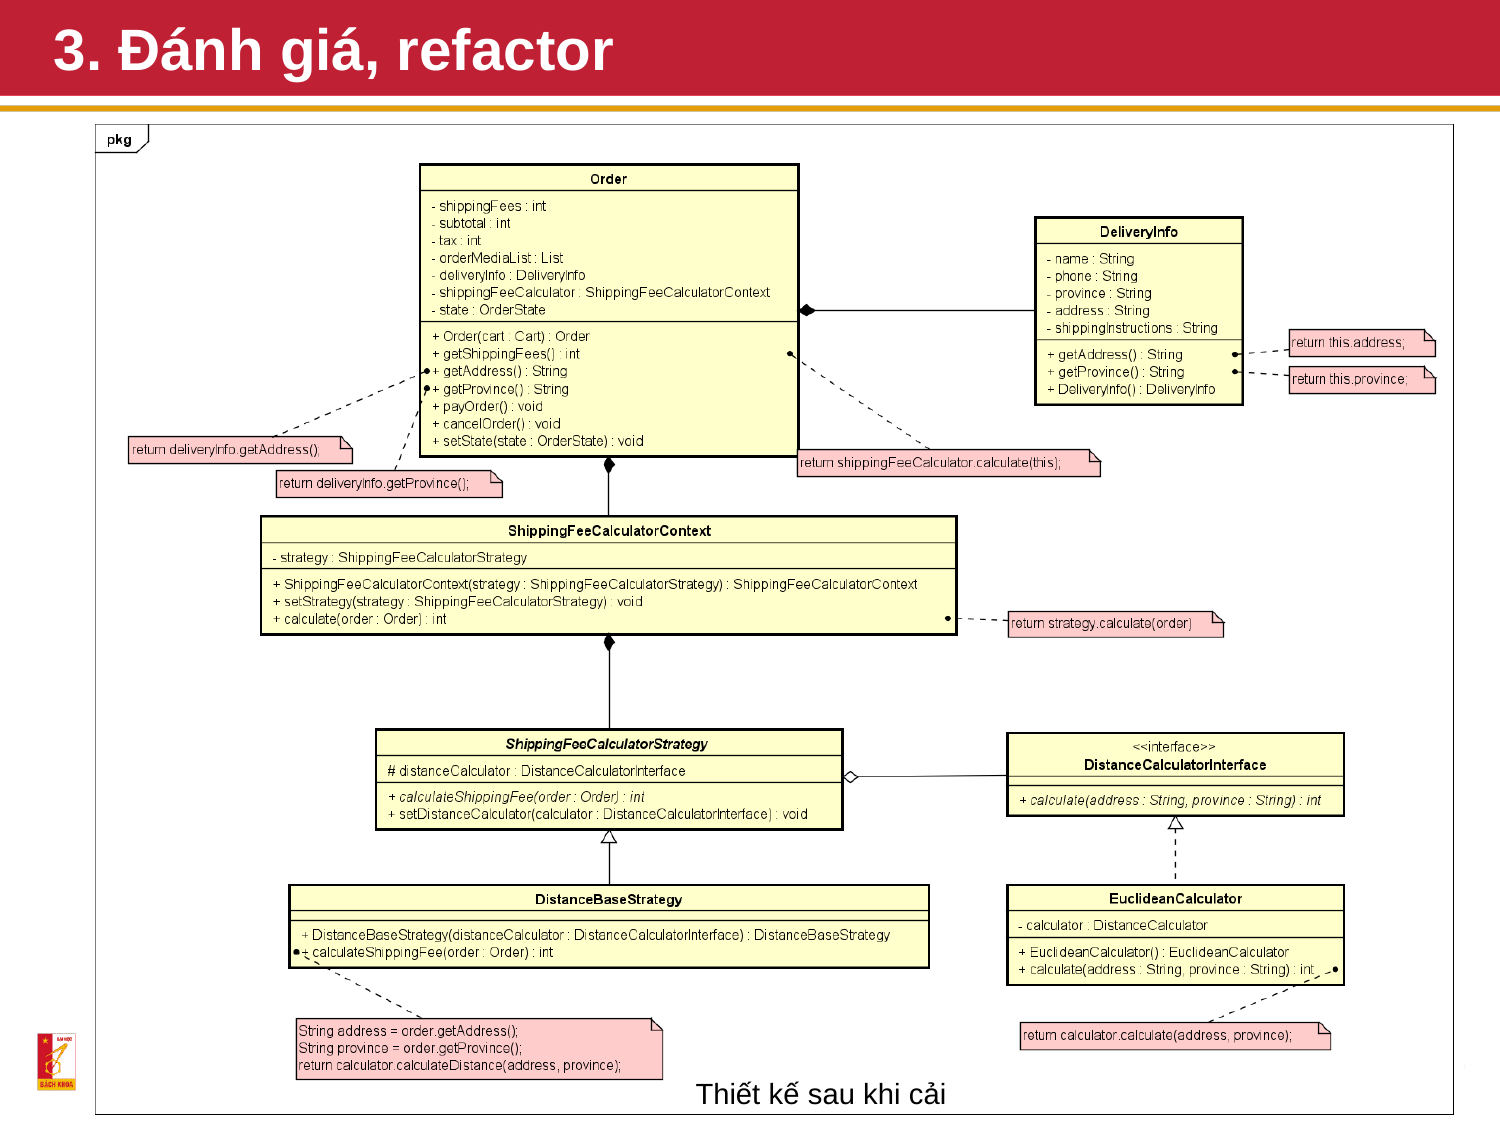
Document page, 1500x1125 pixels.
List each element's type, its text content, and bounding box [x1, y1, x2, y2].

title 3. Đánh giá, refactor [38, 12, 1462, 87]
picture [0, 0, 1500, 1125]
